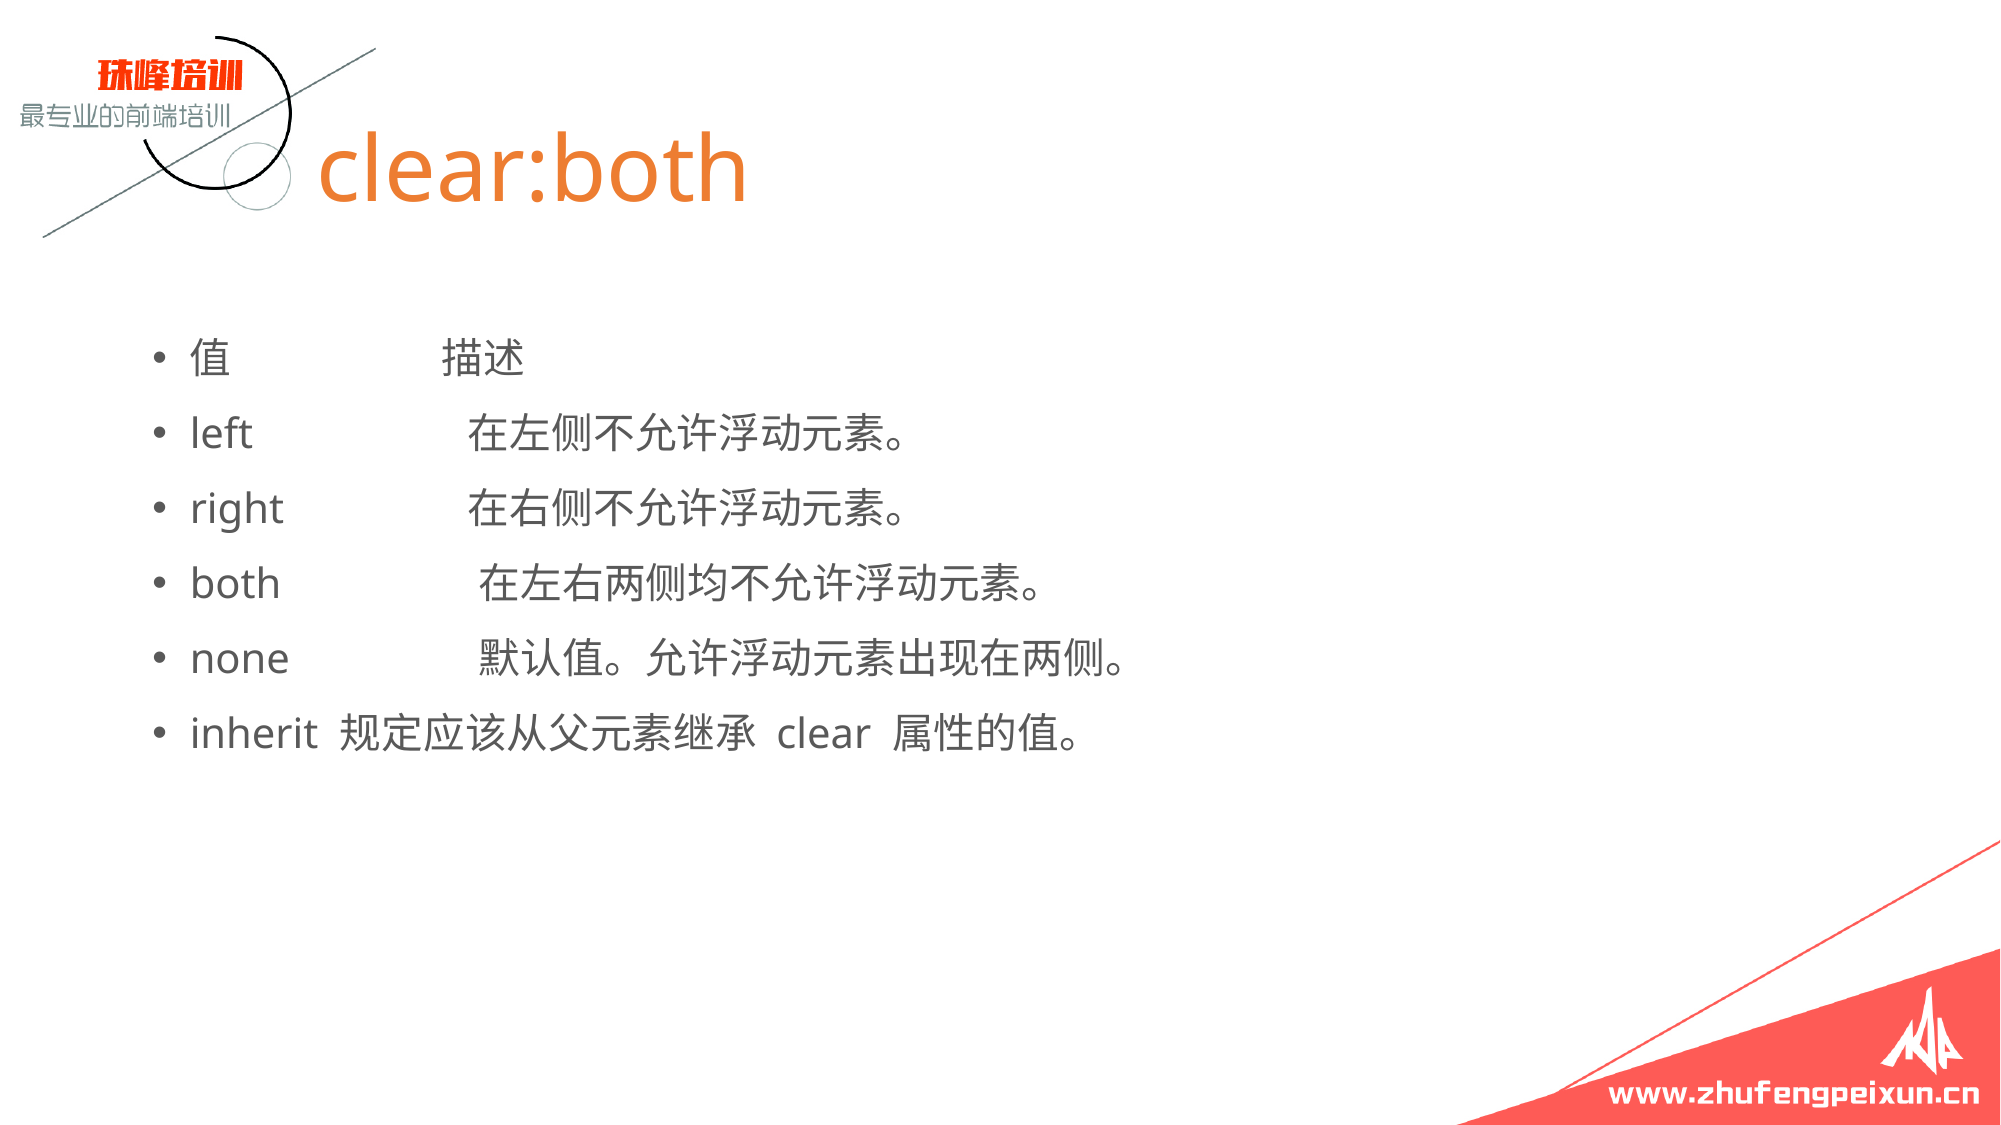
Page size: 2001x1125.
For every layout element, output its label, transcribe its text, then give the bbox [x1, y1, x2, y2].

list 值 描述 left 在左侧不允许浮动元素。 right 在右侧不允许浮动元素。 both 在左右两侧均不允许浮动元素。 none 默认值。允许浮动元素出现在两侧。 inherit 规定应该从父元素继承 clear 属性的值。 [137, 299, 1863, 1014]
picture [1437, 796, 2001, 1125]
picture [18, 36, 376, 238]
title clear:both [302, 114, 1799, 248]
